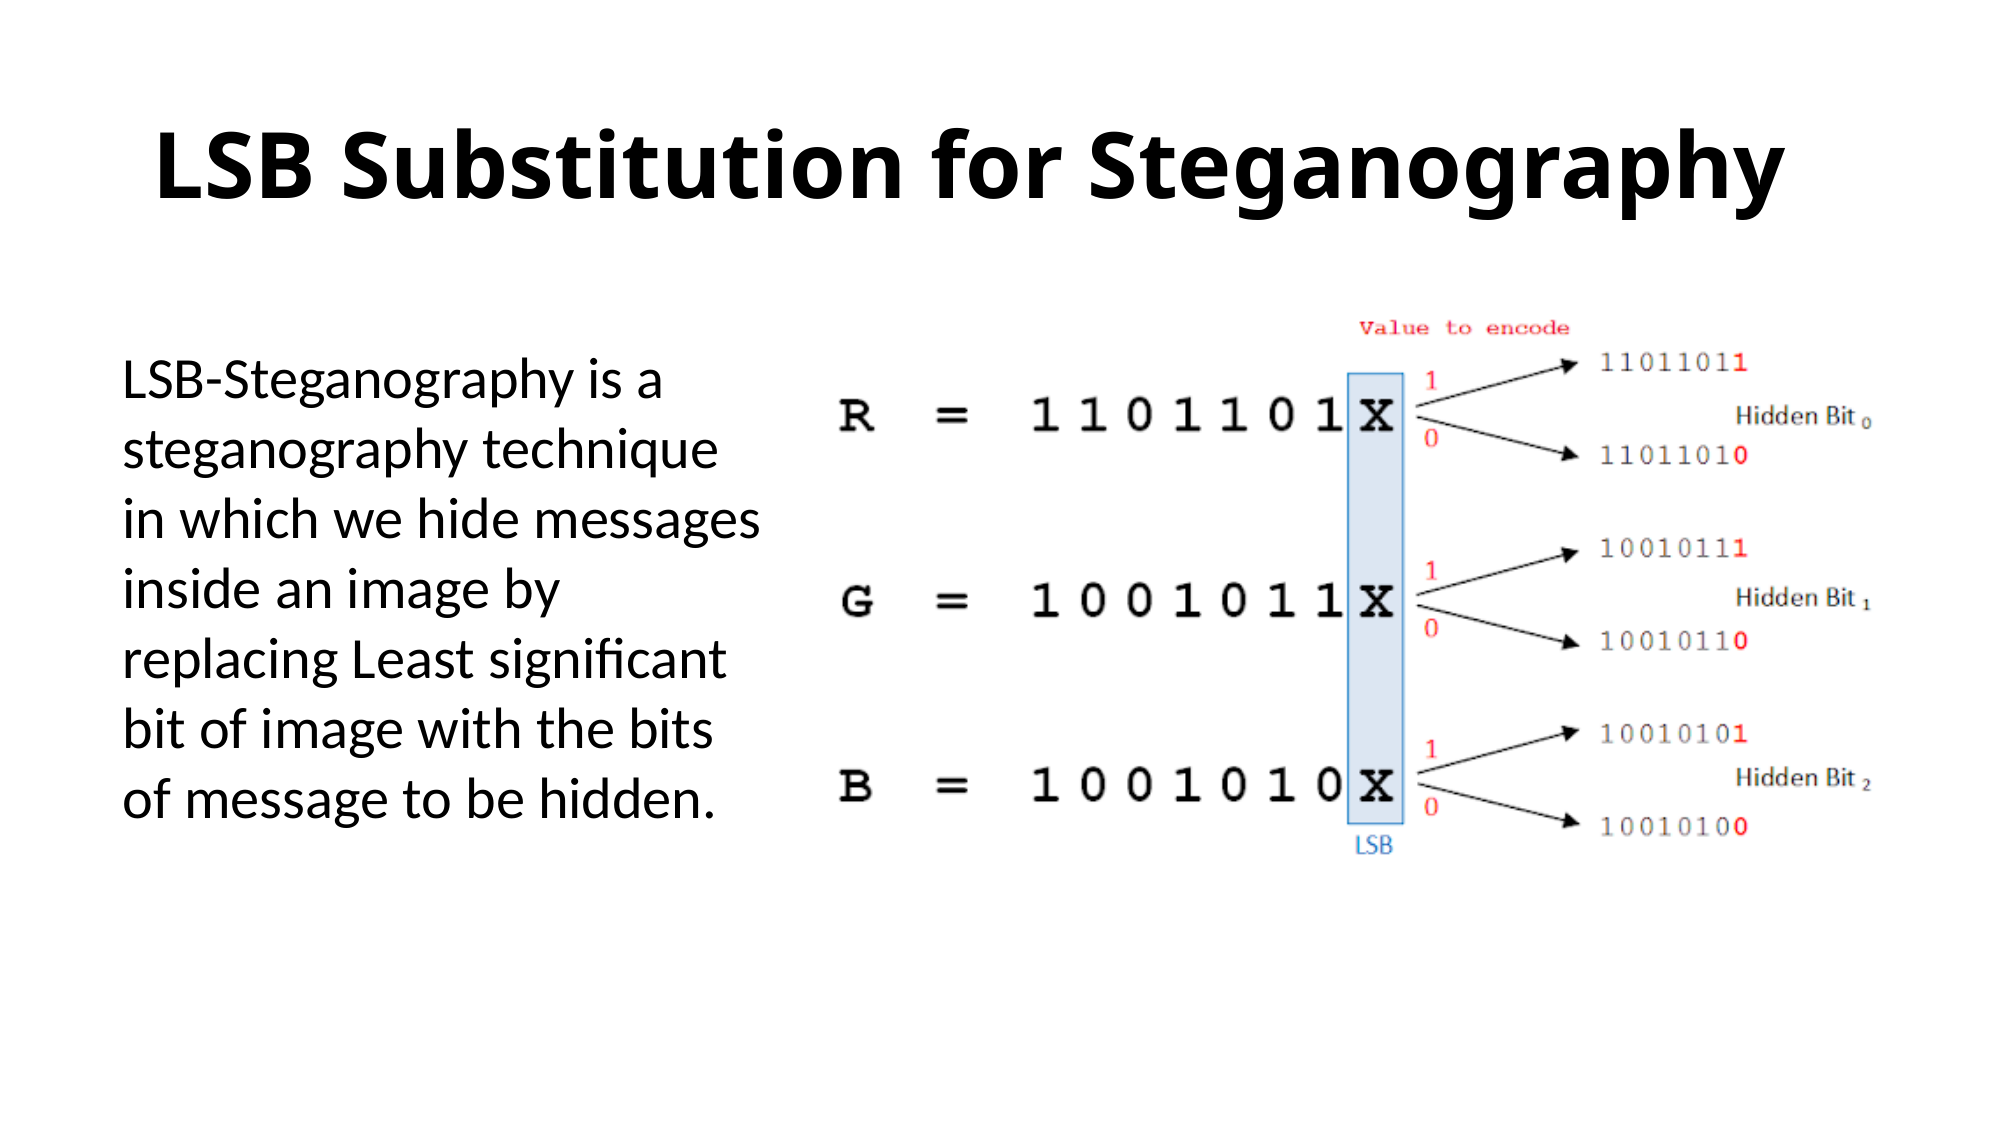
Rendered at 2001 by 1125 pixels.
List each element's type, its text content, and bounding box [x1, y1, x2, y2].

title LSB Substitution for Steganography [137, 59, 1863, 278]
picture [785, 301, 1910, 909]
text_box LSB-Steganography is a steganography technique in which we hide messages inside an image by replacing Least significant bit of image with the bits of message to be hidden. [107, 333, 785, 838]
